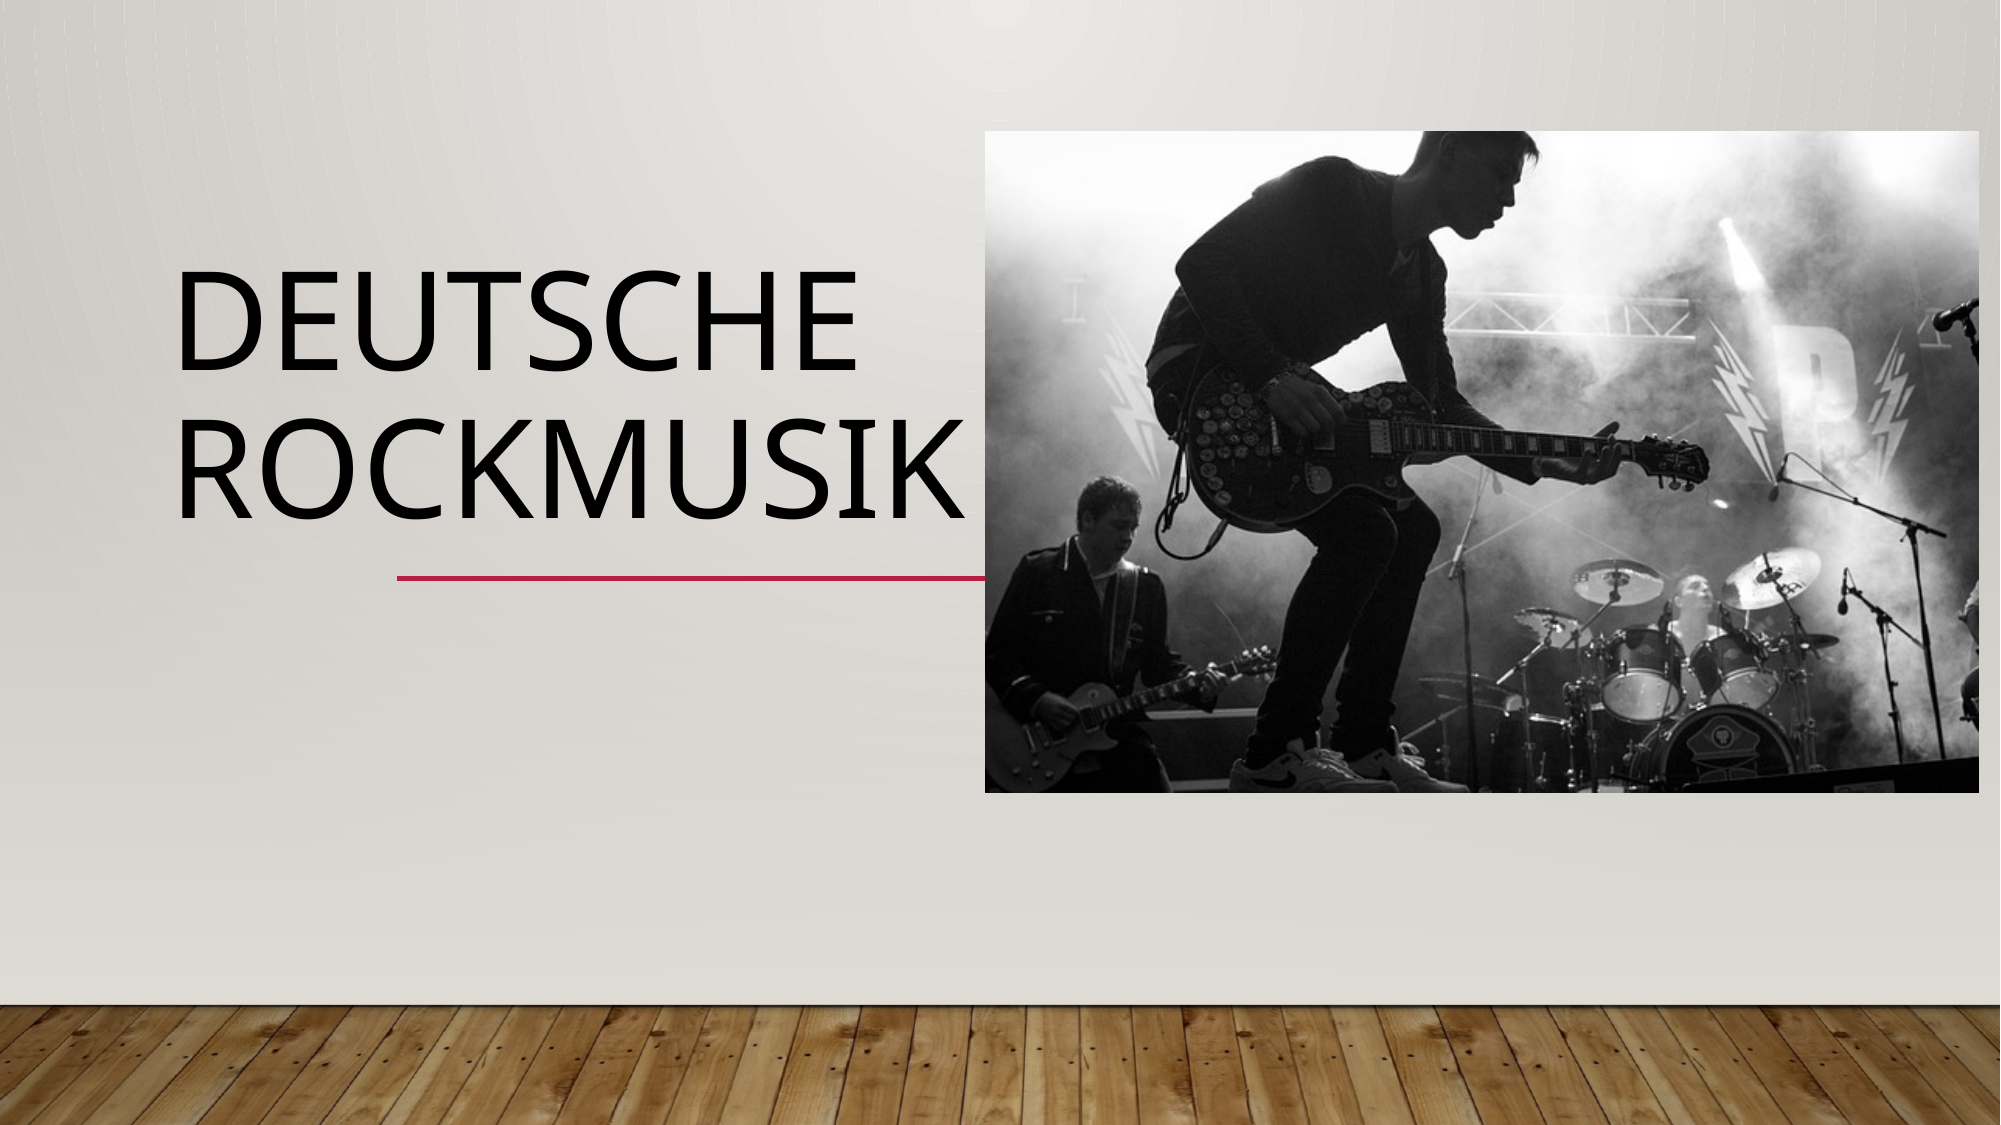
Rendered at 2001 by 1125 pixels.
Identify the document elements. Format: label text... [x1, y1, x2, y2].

picture [0, 1005, 2000, 1125]
picture [985, 131, 1979, 793]
title Deutsche rockmusik [154, 131, 985, 549]
